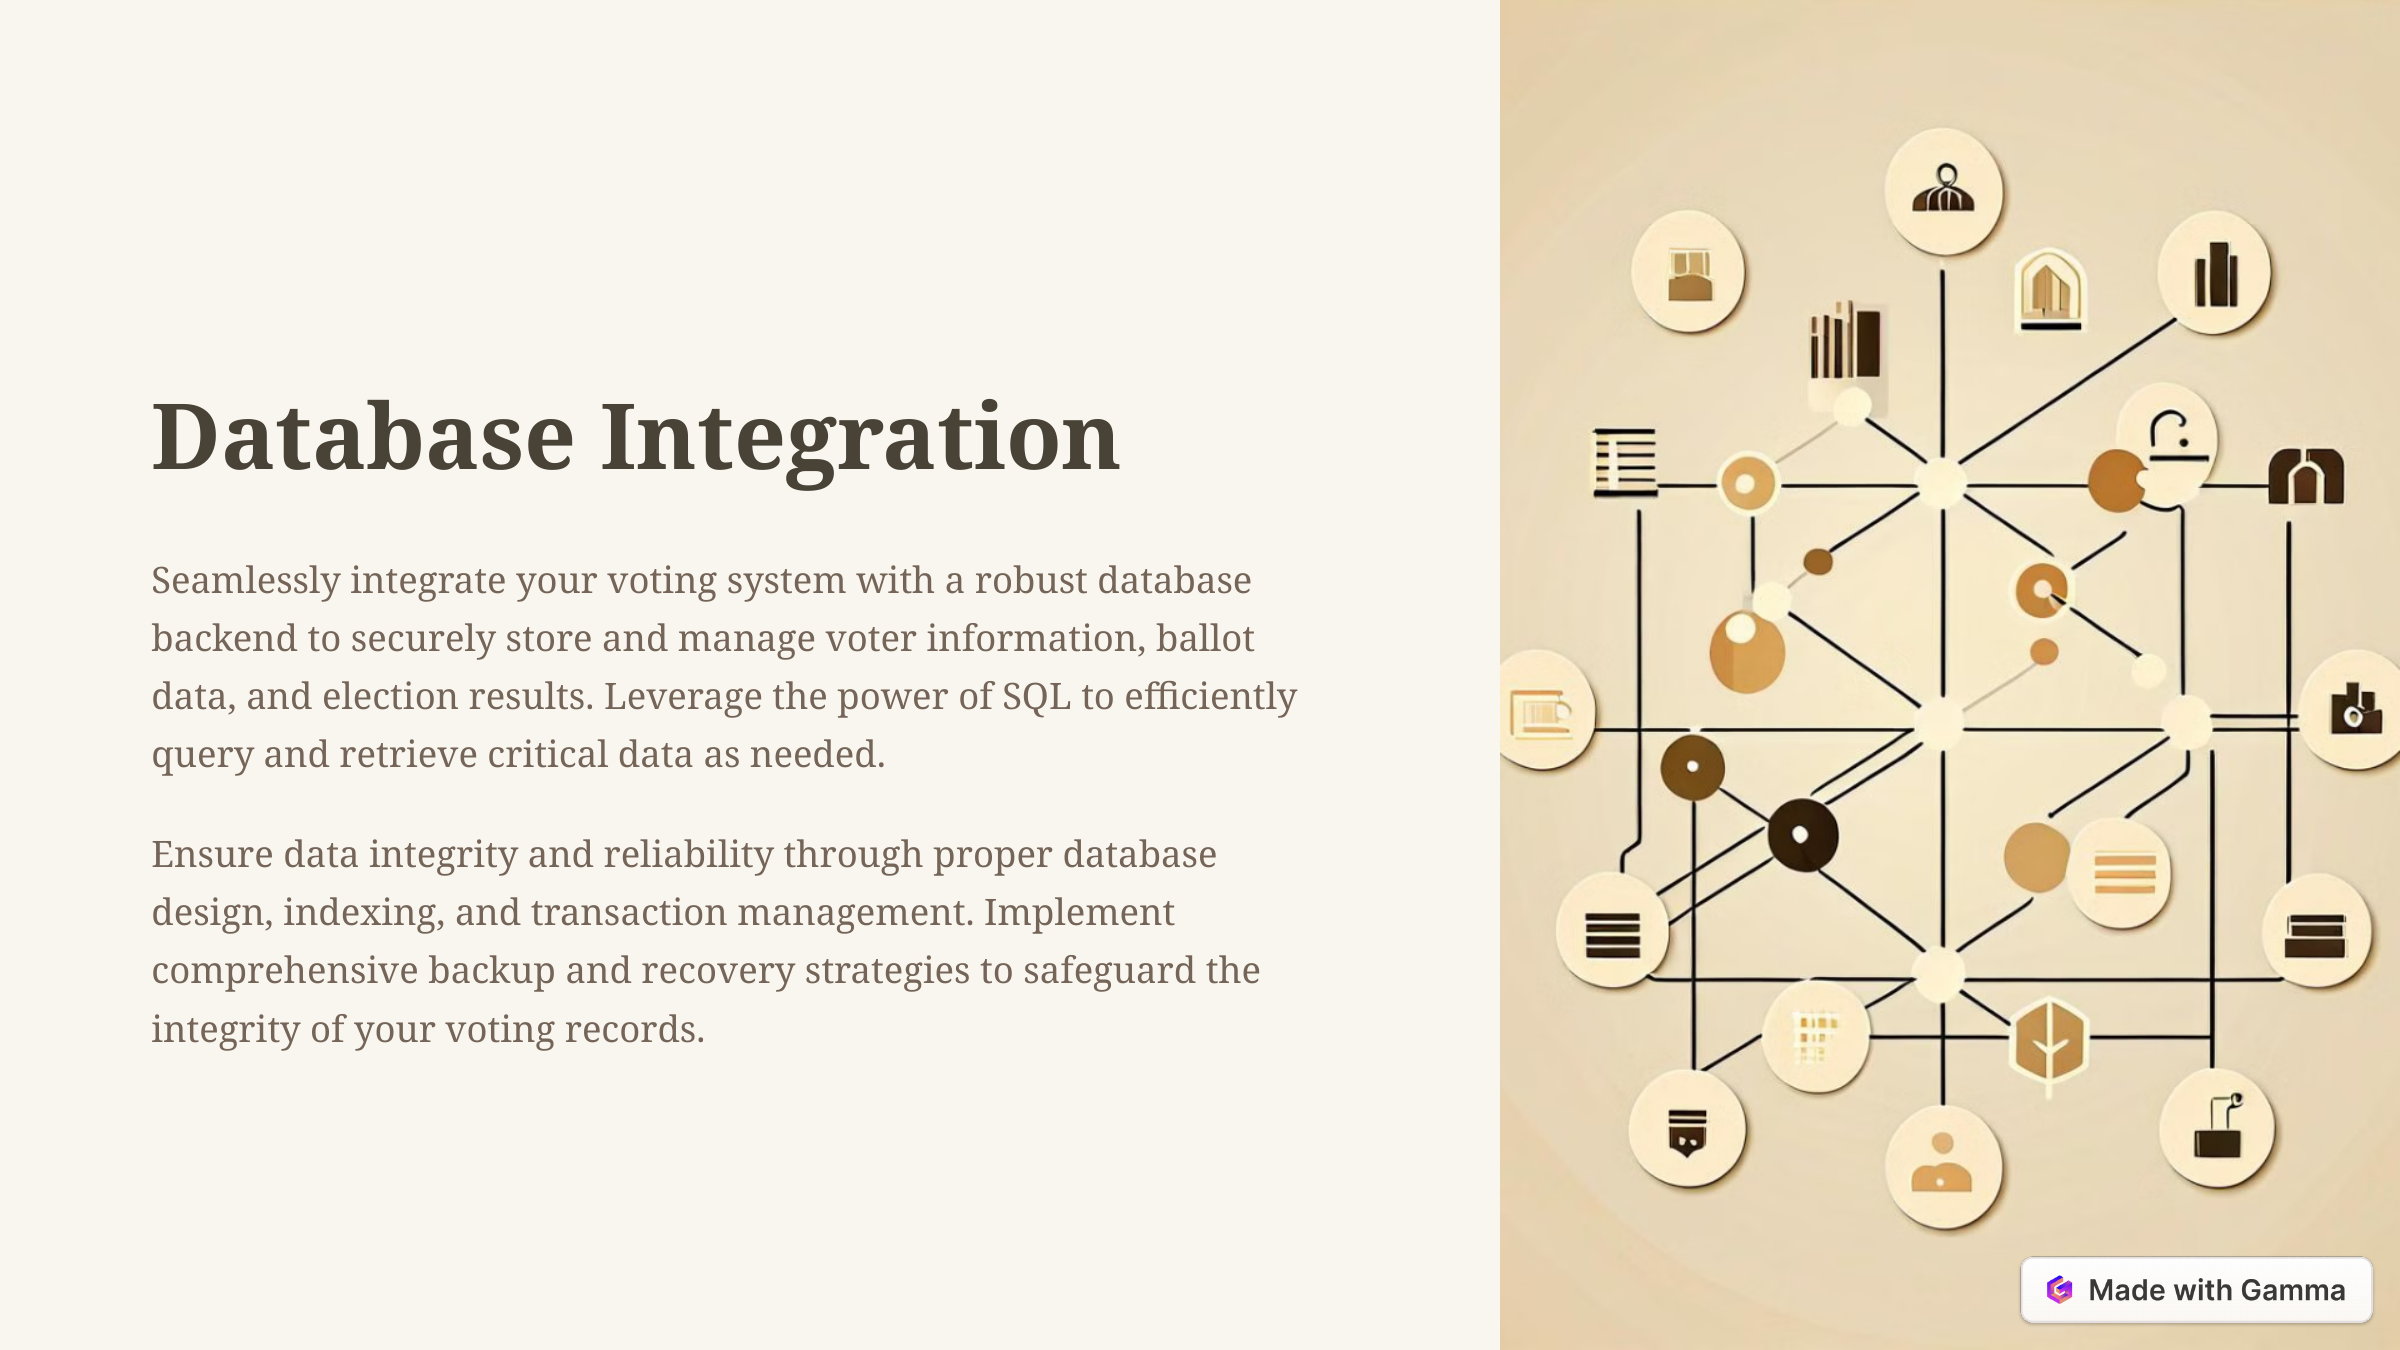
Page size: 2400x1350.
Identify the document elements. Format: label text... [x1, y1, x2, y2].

text_box Seamlessly integrate your voting system with a robust database backend to securely store and manage voter information, ballot data, and election results. Leverage the power of SQL to efficiently query and retrieve critical data as needed. [136, 534, 1364, 768]
text_box Ensure data integrity and reliability through proper database design, indexing, and transaction management. Implement comprehensive backup and recovery strategies to safeguard the integrity of your voting records. [136, 808, 1364, 984]
text_box [0, 0, 1499, 1350]
text_box Database Integration [136, 366, 1085, 480]
picture [1499, 0, 2400, 1350]
